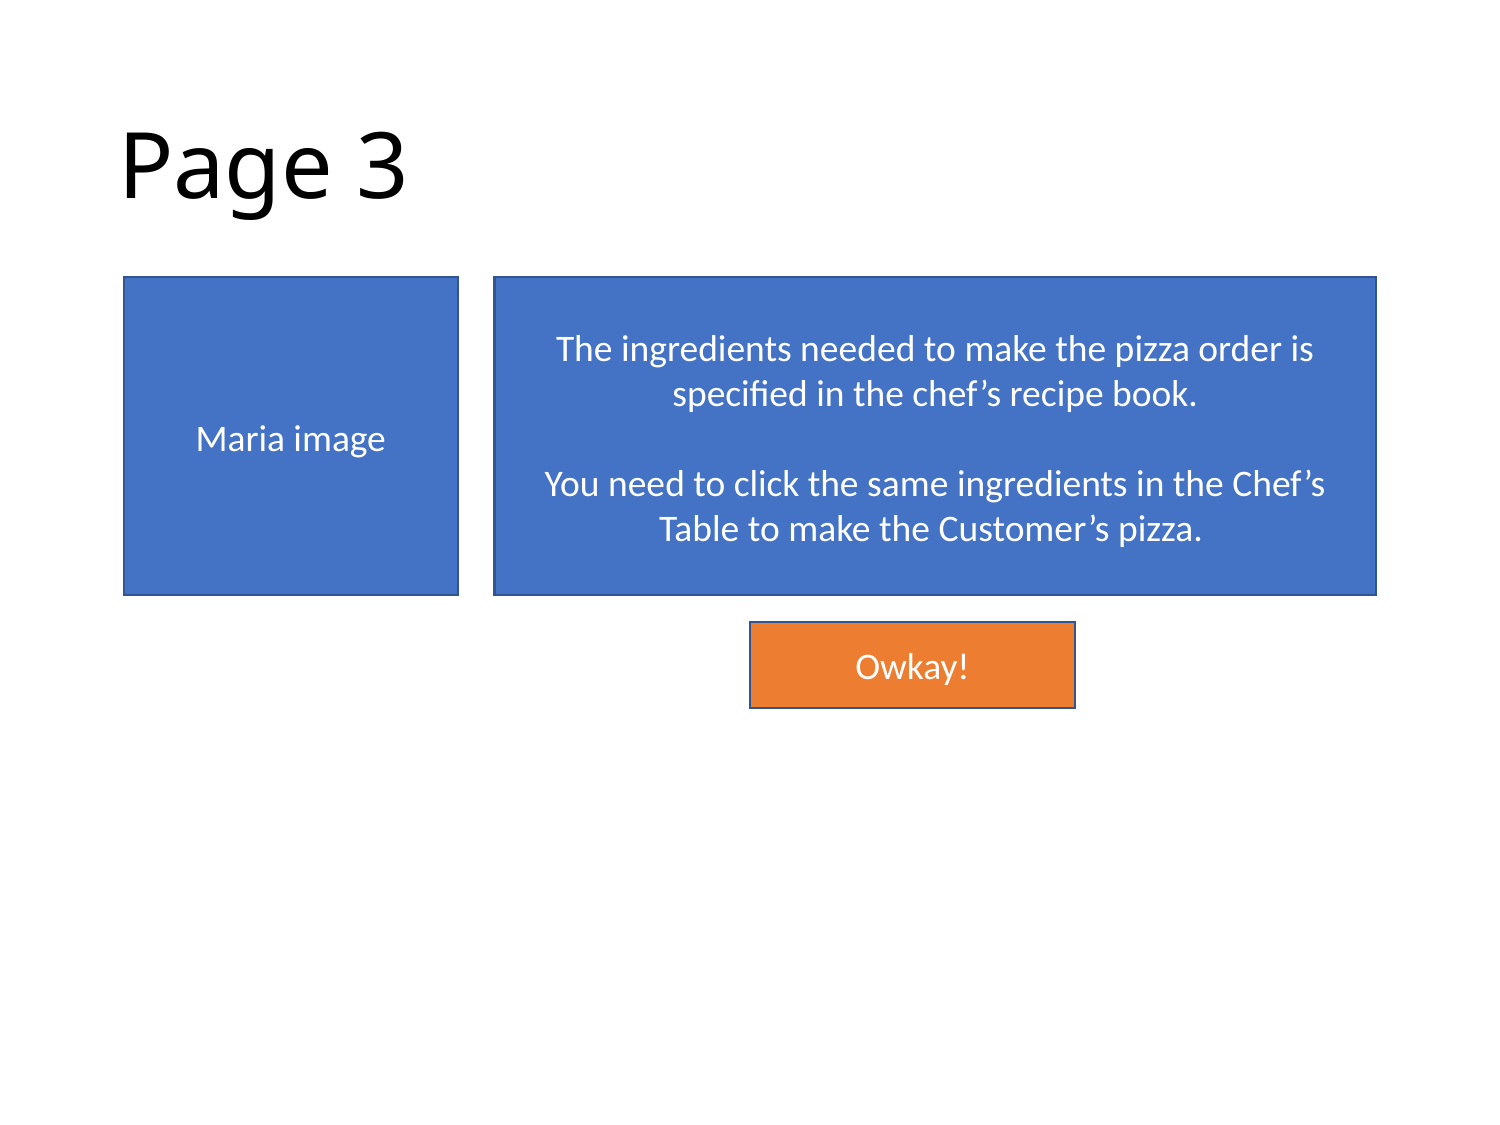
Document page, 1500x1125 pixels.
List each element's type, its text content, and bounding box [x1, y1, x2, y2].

text_box Owkay! [749, 621, 1076, 709]
title Page 3 [103, 59, 1397, 278]
text_box Maria image [123, 276, 459, 596]
text_box The ingredients needed to make the pizza order is specified in the chef’s recipe book. You need to click the same ingredients in the Chef’s Table to make the Customer’s pizza. [493, 276, 1377, 596]
